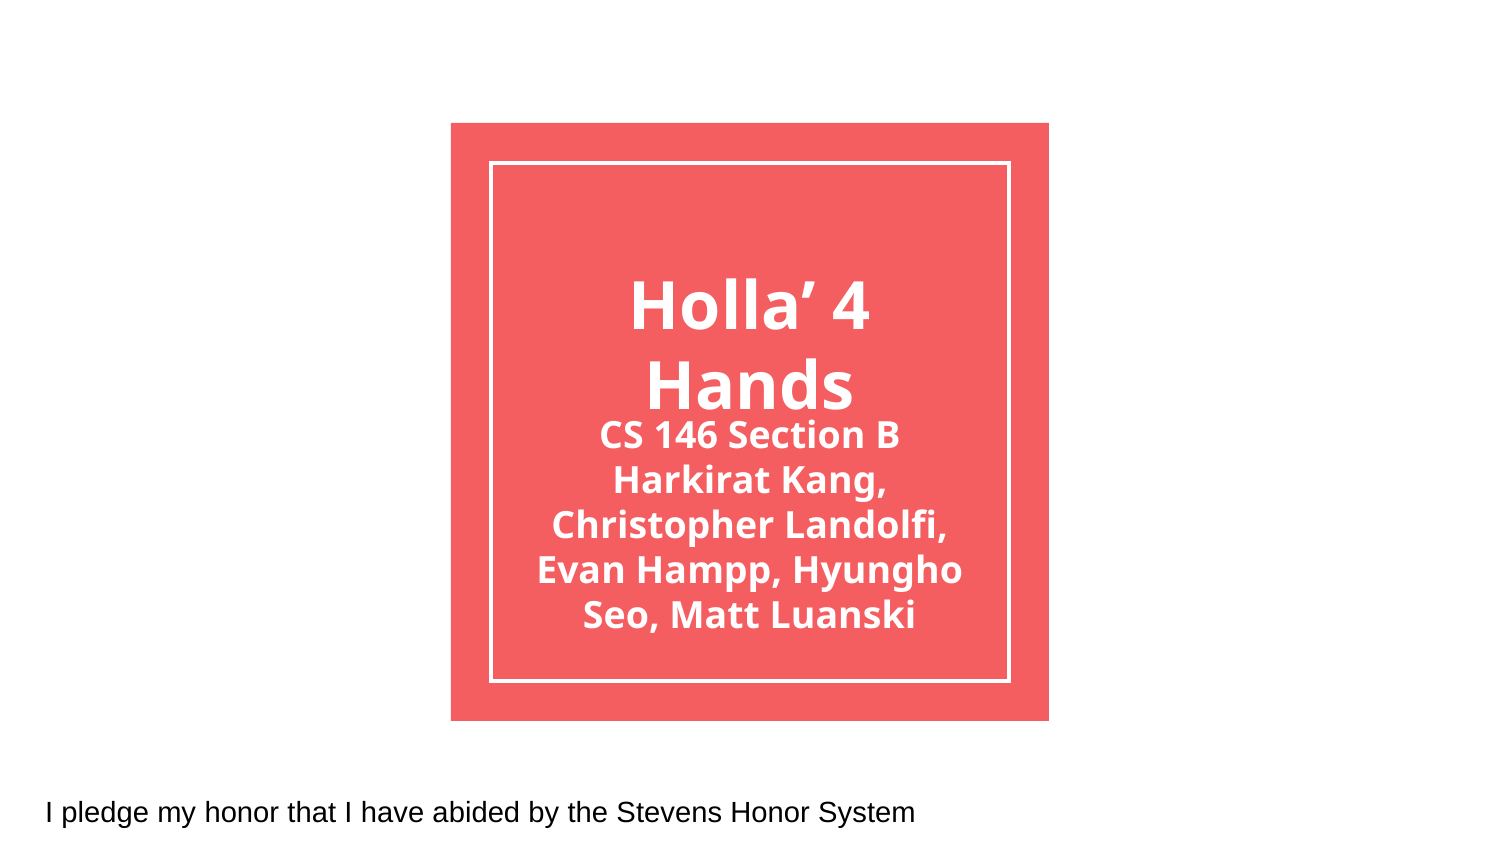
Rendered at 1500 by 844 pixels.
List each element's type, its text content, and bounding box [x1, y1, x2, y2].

subtitle CS 146 Section B Harkirat Kang, Christopher Landolfi, Evan Hampp, Hyungho Seo, Matt Luanski [507, 535, 993, 651]
title Holla’ 4 Hands [507, 212, 993, 473]
text_box I pledge my honor that I have abided by the Stevens Honor System [29, 777, 1470, 819]
